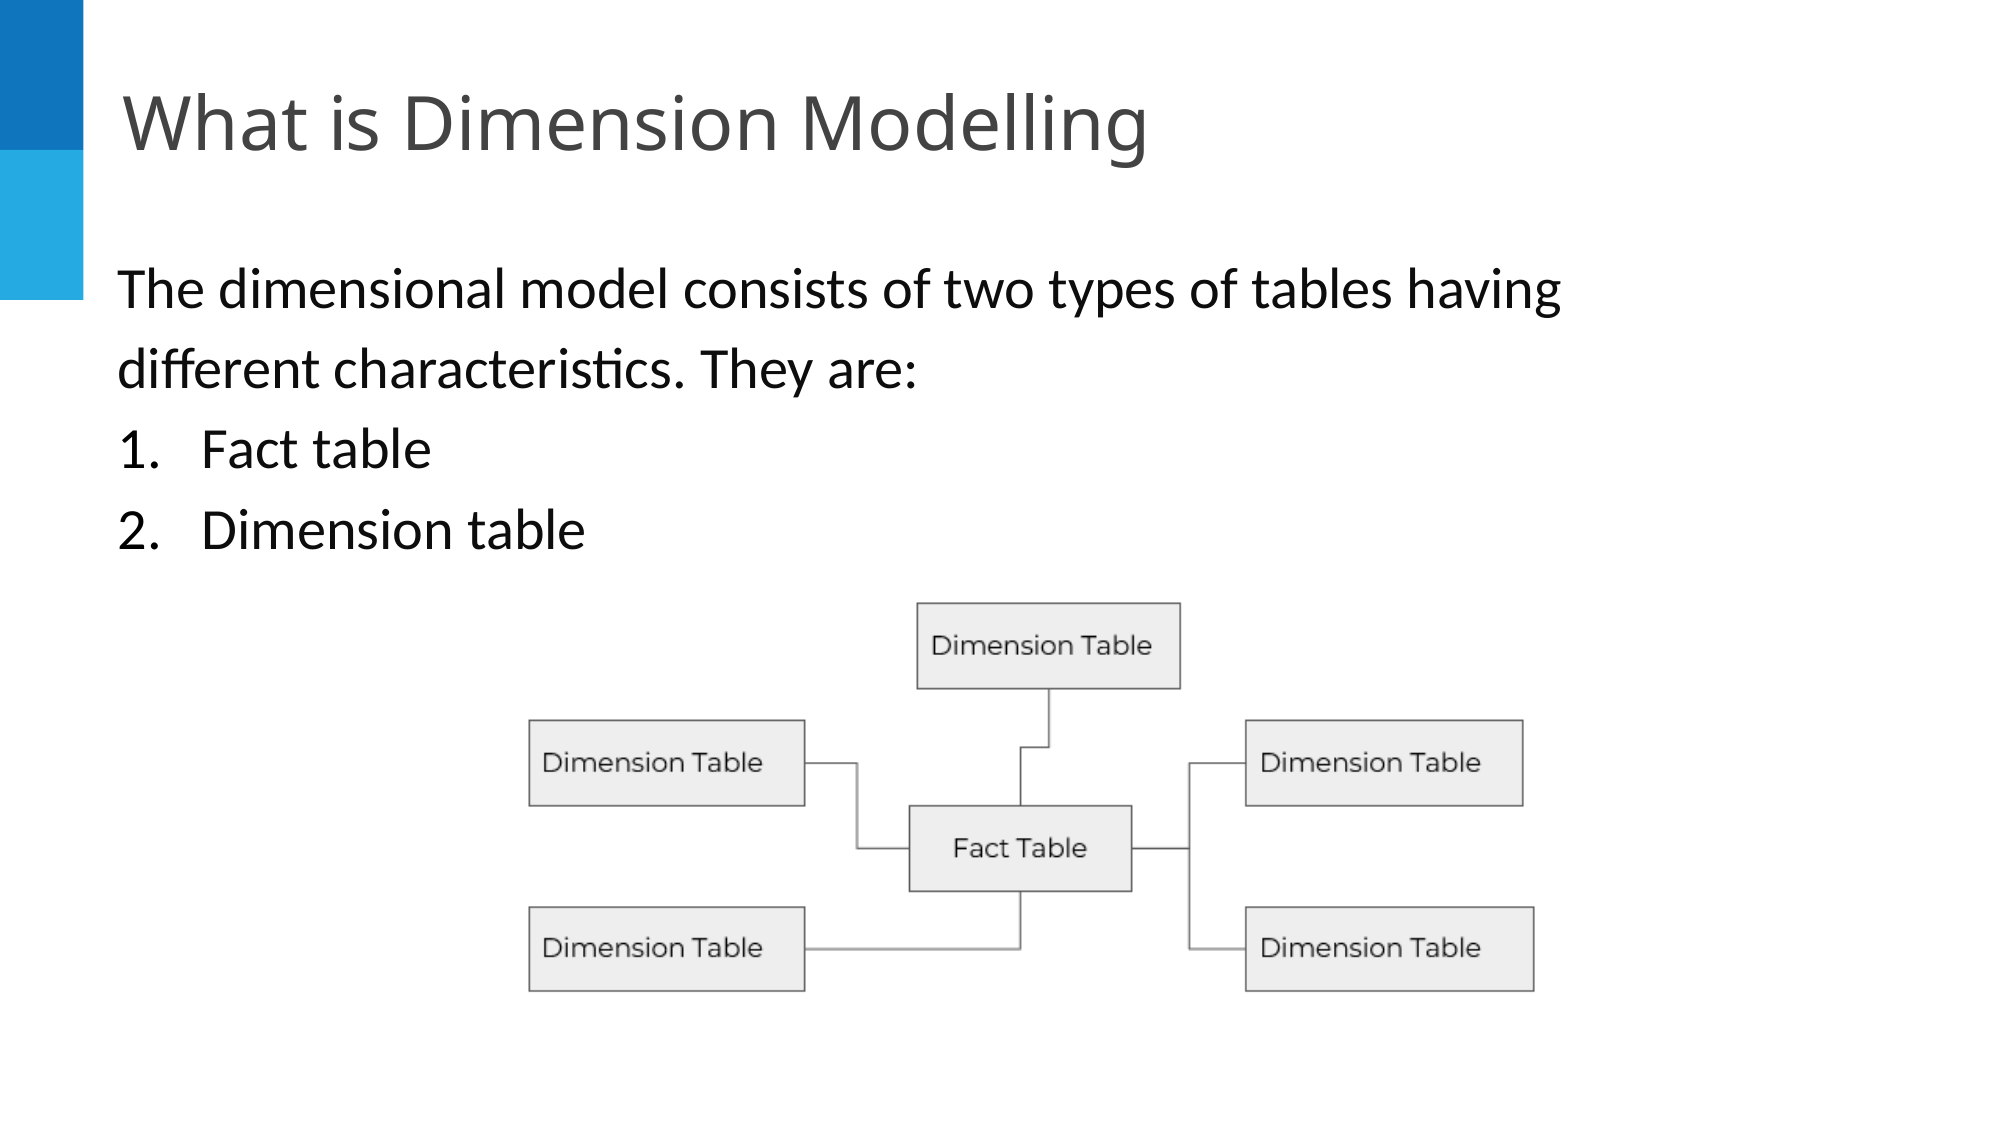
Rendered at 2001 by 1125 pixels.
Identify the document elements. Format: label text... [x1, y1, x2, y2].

text_box The dimensional model consists of two types of tables having different characteristics. They are: Fact table Dimension table [117, 237, 1770, 642]
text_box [0, 0, 84, 301]
title What is Dimension Modelling [120, 73, 1288, 237]
picture [485, 578, 1563, 1001]
